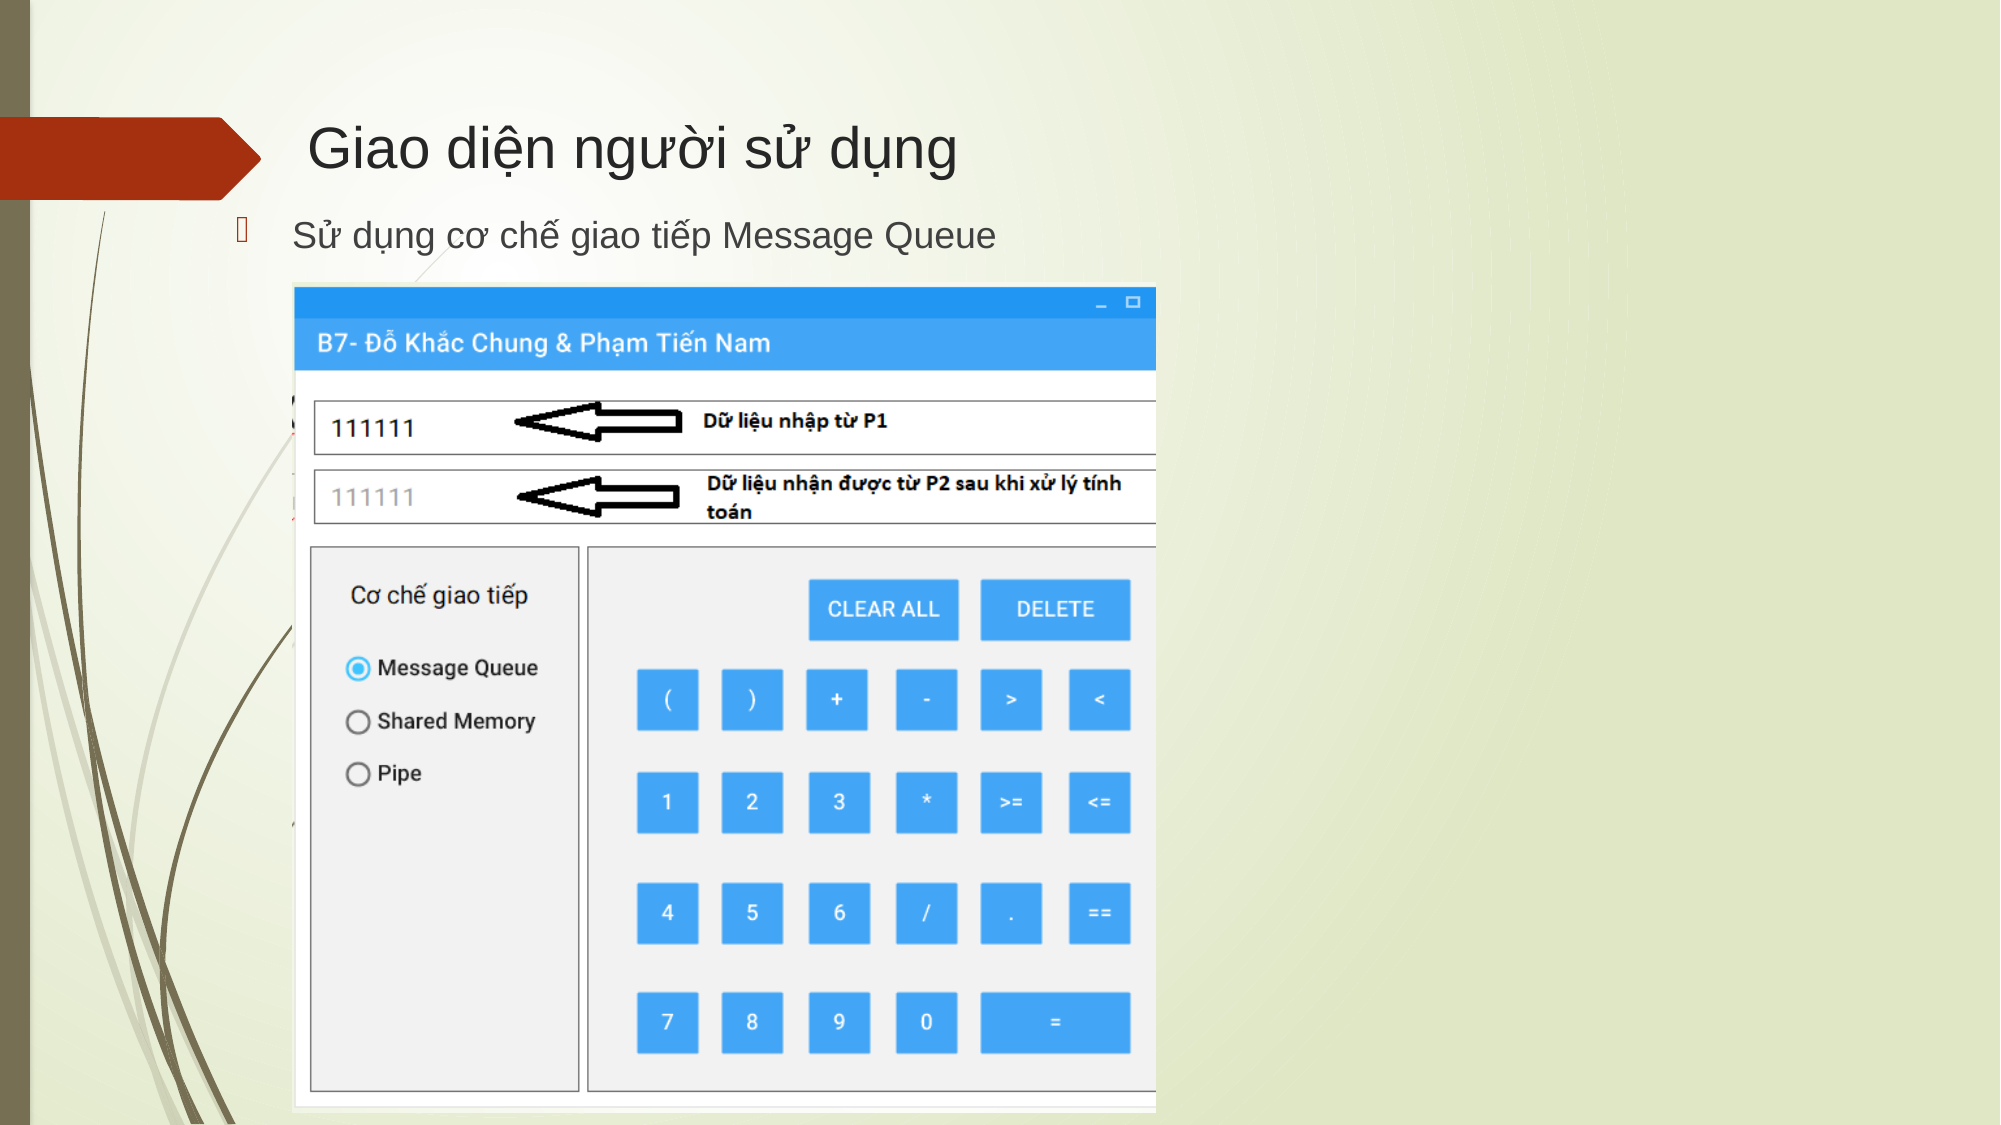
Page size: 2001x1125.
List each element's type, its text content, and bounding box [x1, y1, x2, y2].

list Sử dụng cơ chế giao tiếp Message Queue [220, 203, 1979, 1113]
picture [291, 282, 1156, 1113]
title Giao diện người sử dụng [292, 102, 1417, 203]
